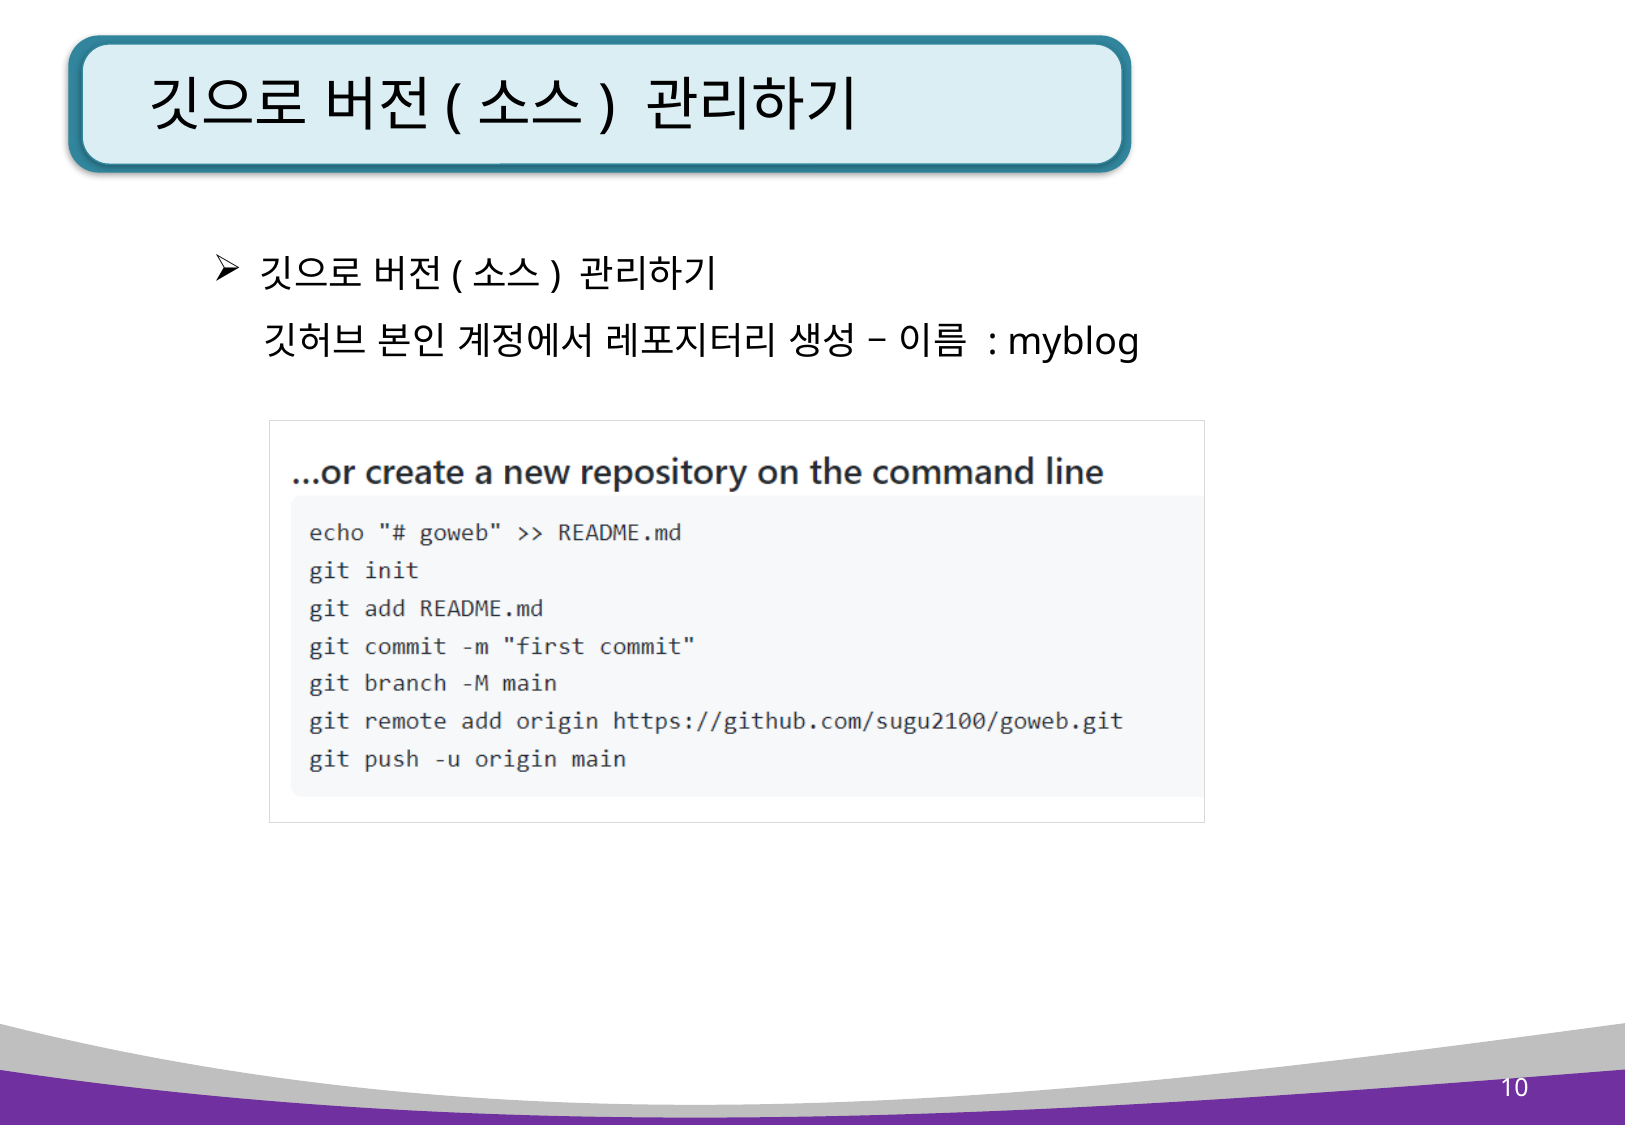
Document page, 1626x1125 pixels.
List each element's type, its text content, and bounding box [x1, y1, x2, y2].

picture [268, 420, 1205, 823]
text_box 깃으로 버전(소스) 관리하기 깃허브 본인 계정에서 레포지터리 생성 – 이름 : myblog [198, 219, 1414, 370]
slide_number 10 [1452, 1058, 1544, 1119]
title 깃으로 버전(소스) 관리하기 [103, 32, 1121, 173]
